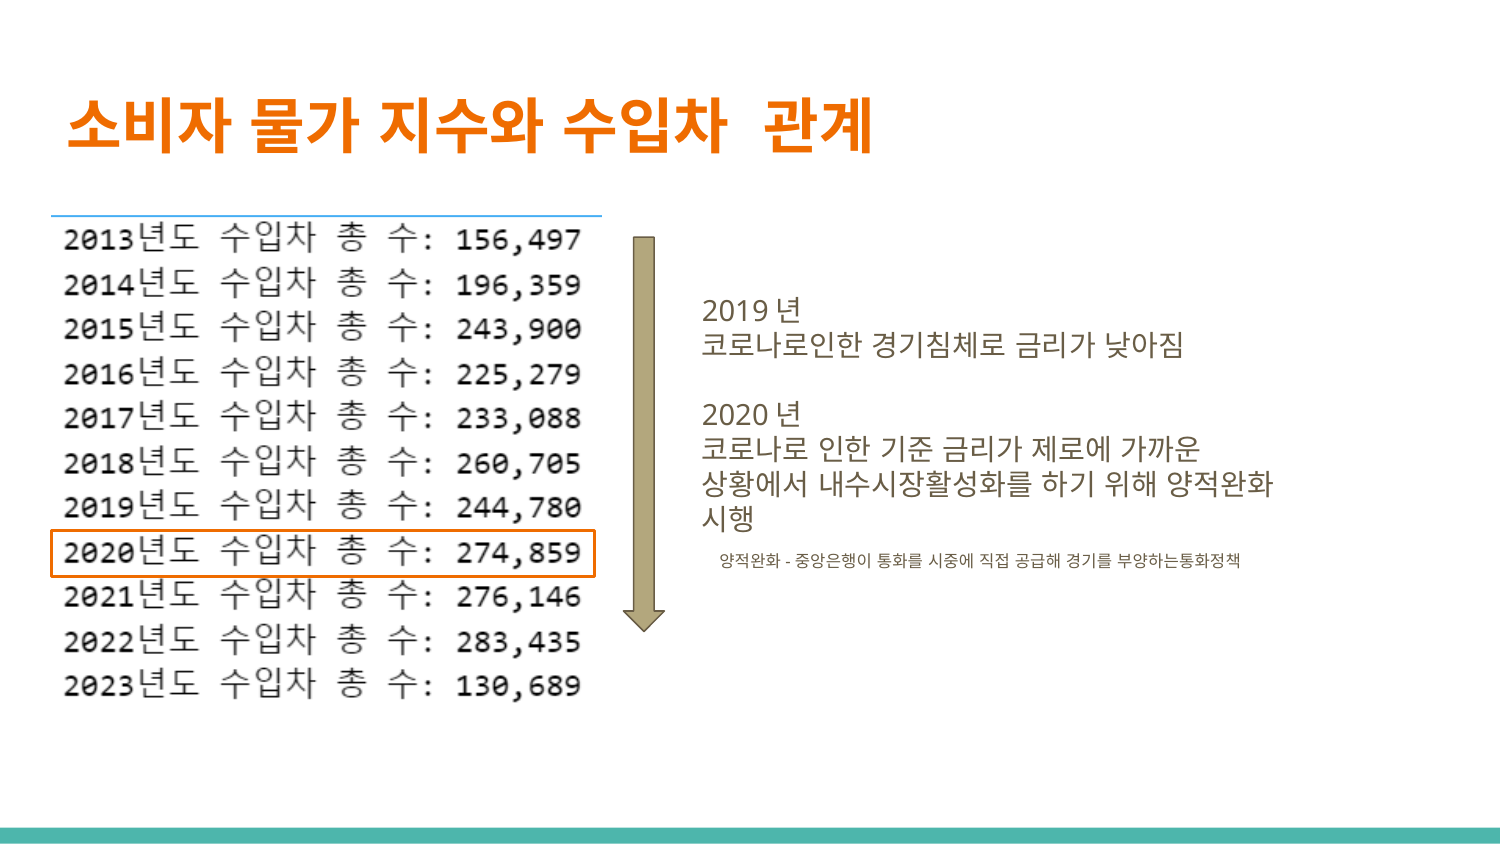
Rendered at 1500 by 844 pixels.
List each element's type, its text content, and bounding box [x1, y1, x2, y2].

title 소비자 물가 지수와 수입차 관계 [51, 72, 1449, 189]
text_box 2019년 코로나로인한 경기침체로 금리가 낮아짐 2020년 코로나로 인한 기준 금리가 제로에 가까운 상황에서 내수시장활성화를 하기 위해 양적완화 시행 [686, 251, 1332, 540]
text_box 양적완화-중앙은행이 통화를 시중에 직접 공급해 경기를 부양하는통화정책 [704, 526, 1405, 602]
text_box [50, 213, 665, 704]
